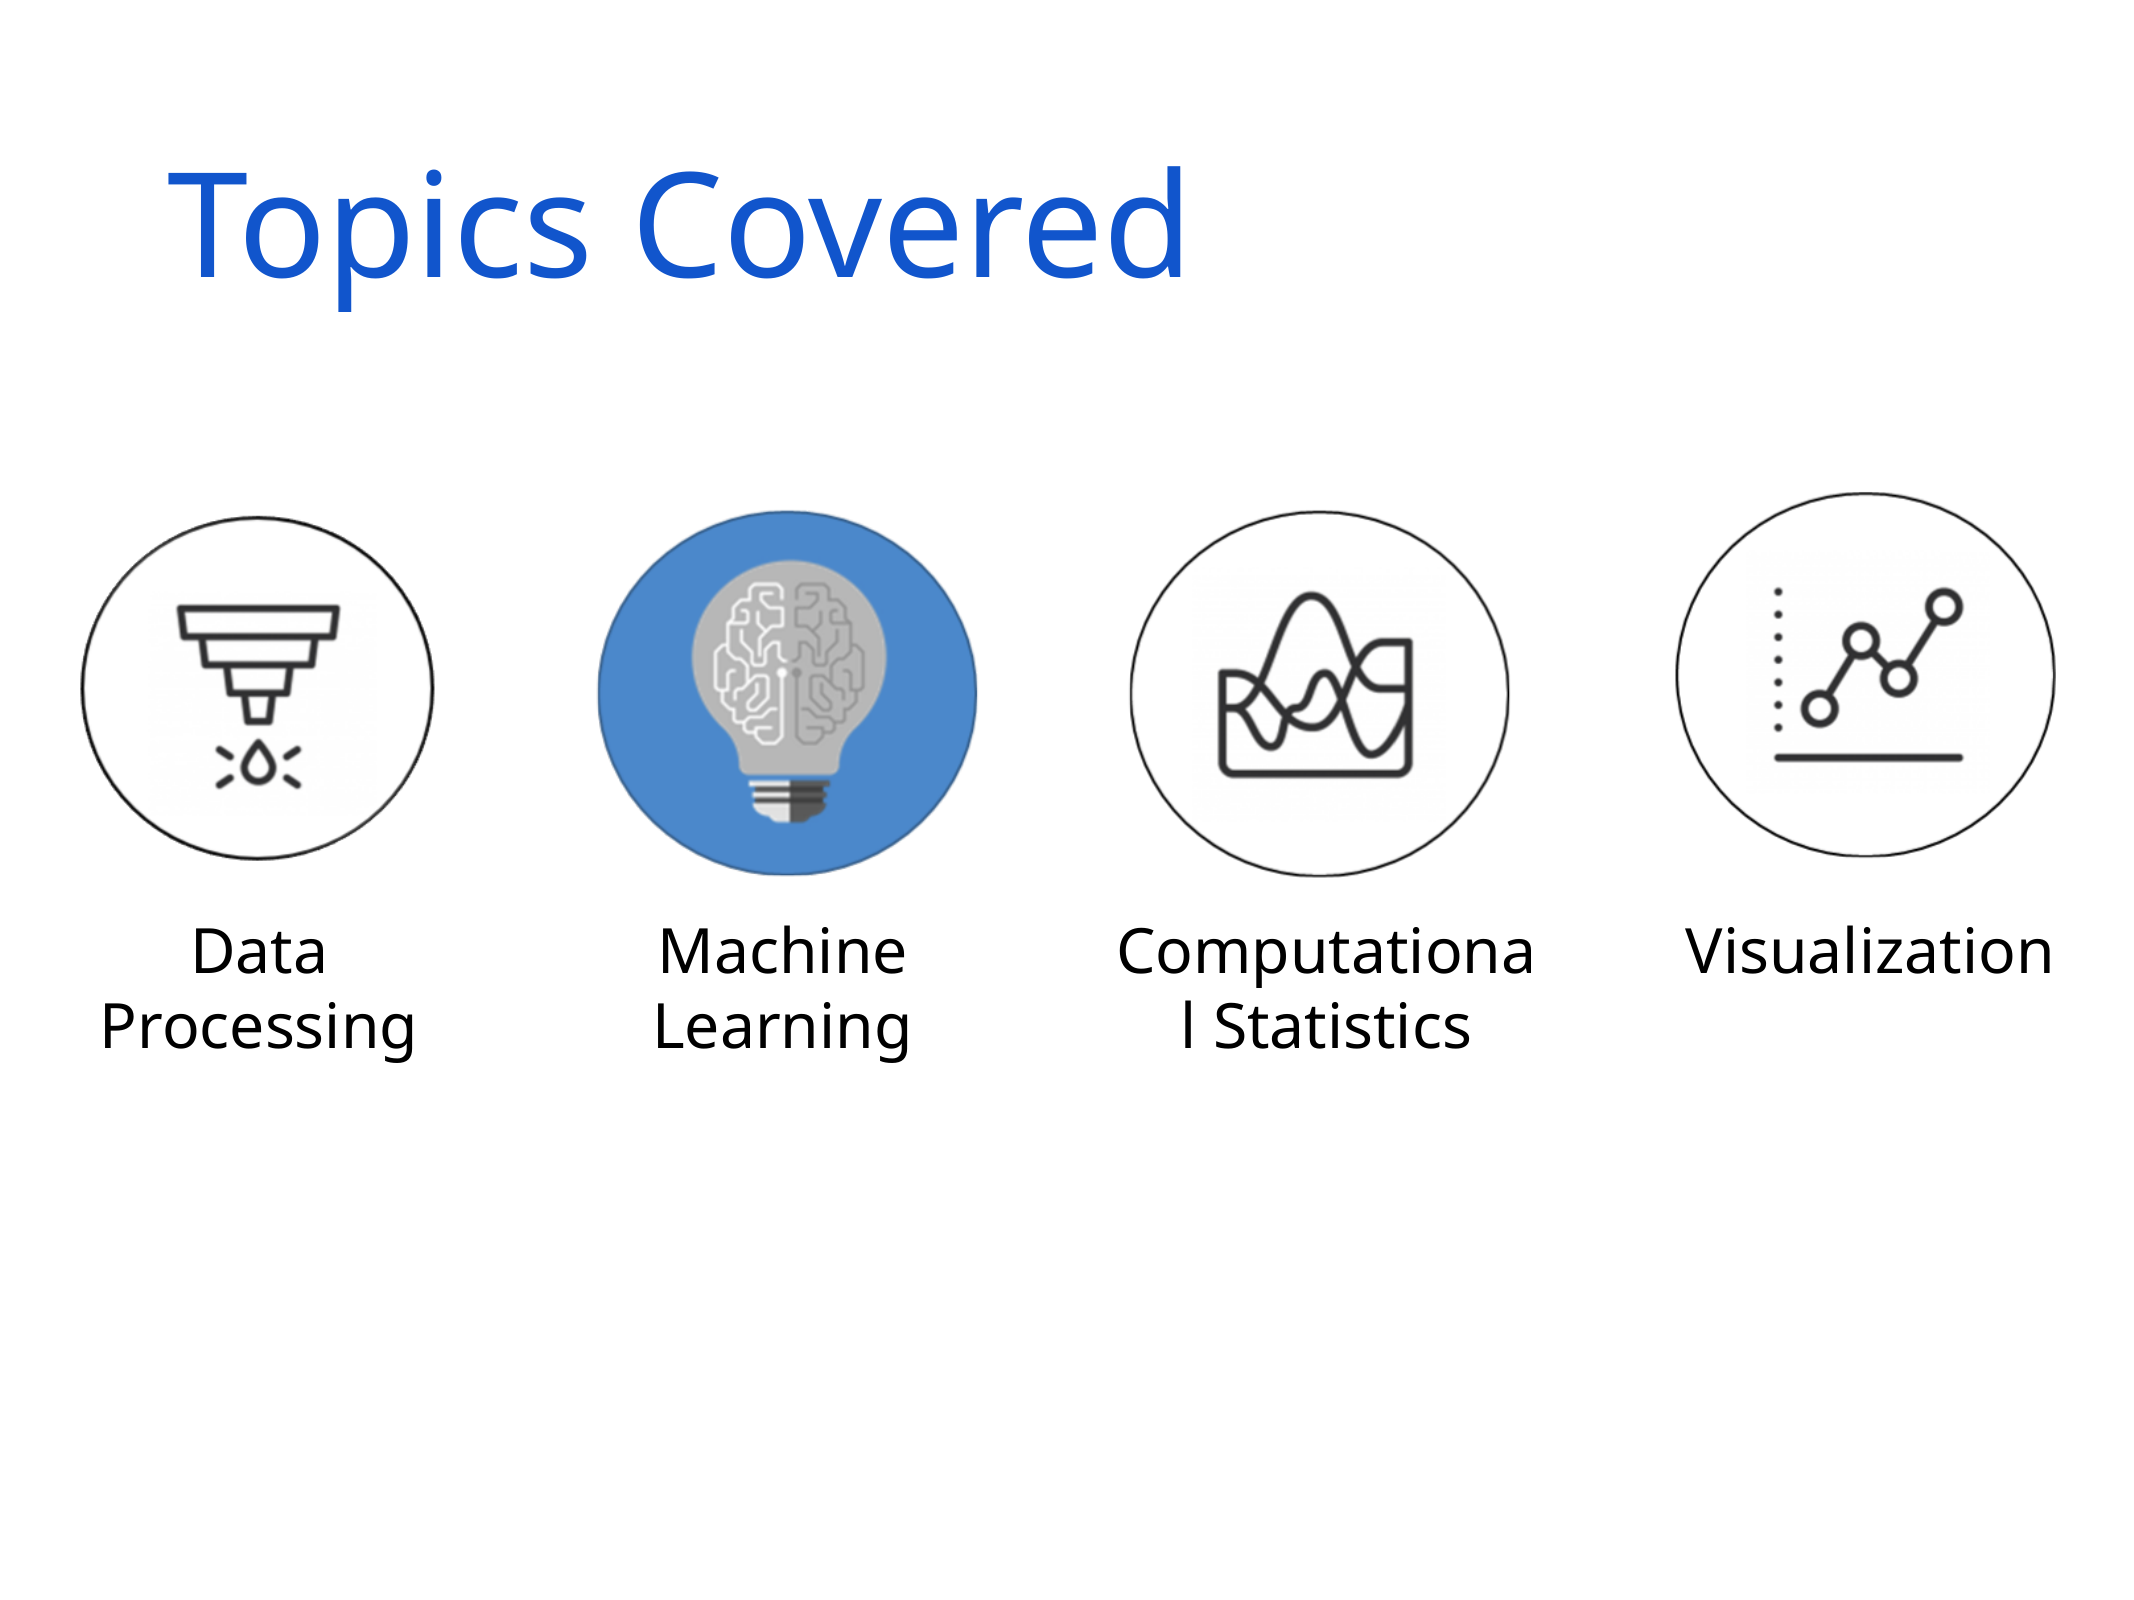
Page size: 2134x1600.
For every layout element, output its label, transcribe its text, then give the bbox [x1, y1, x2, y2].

text_box Machine Learning [571, 895, 995, 1017]
text_box Data Processing [47, 895, 471, 1017]
title Topics Covered [156, 41, 1978, 396]
text_box Computational Statistics [1096, 895, 1557, 1017]
text_box Visualization [1659, 895, 2083, 1017]
picture [77, 491, 2056, 879]
